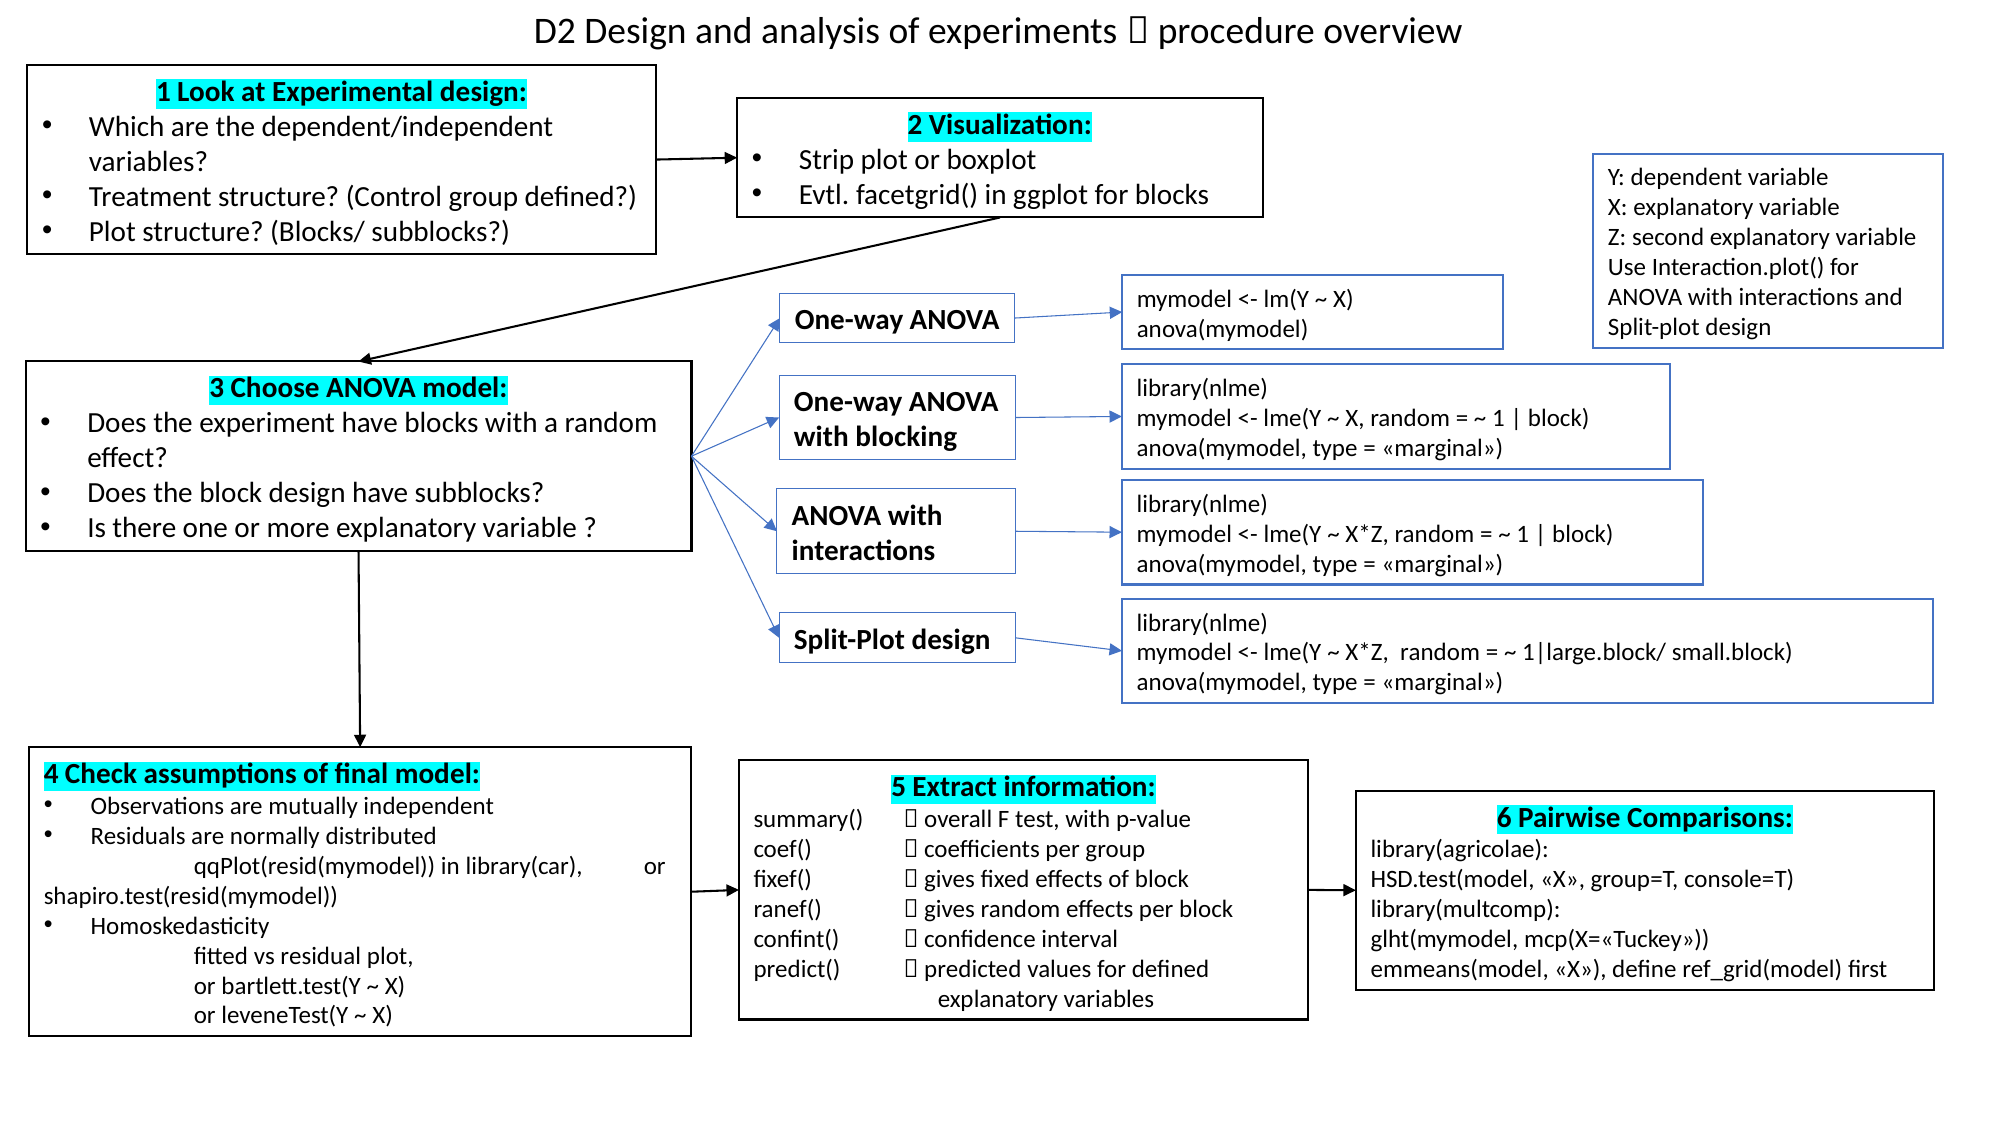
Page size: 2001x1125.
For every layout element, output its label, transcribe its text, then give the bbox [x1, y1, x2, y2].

text_box library(nlme) mymodel <- lme(Y ~ X*Z, random = ~ 1|large.block/ small.block) anova(mymodel, type = «marginal») [1121, 598, 1934, 704]
text_box 4 Check assumptions of final model: Observations are mutually independent Residuals are normally distributed qqPlot(resid(mymodel)) in library(car), or shapiro.test(resid(mymodel)) Homoskedasticity fitted vs residual plot, or bartlett.test(Y ~ X) or leveneTest(Y ~ X) [28, 746, 692, 1037]
text_box Y: dependent variable X: explanatory variable Z: second explanatory variable Use Interaction.plot() for ANOVA with interactions and Split-plot design [1592, 153, 1944, 349]
text_box One-way ANOVA with blocking [780, 375, 1016, 460]
text_box One-way ANOVA [1000, 293, 1015, 343]
text_box 1 Look at Experimental design: Which are the dependent/independent variables? Treatment structure? (Control group defined?) Plot structure? (Blocks/ subblocks?) [26, 64, 657, 255]
text_box library(nlme) mymodel <- lme(Y ~ X*Z, random = ~ 1 | block) anova(mymodel, type = «marginal») [1121, 479, 1704, 586]
text_box D2 Design and analysis of experiments  procedure overview [519, 0, 1478, 59]
text_box 3 Choose ANOVA model: Does the experiment have blocks with a random effect? Does the block design have subblocks? Is there one or more explanatory variable ? [25, 360, 691, 552]
text_box 6 Pairwise Comparisons: library(agricolae): HSD.test(model, «X», group=T, console=T) library(multcomp): glht(mymodel, mcp(X=«Tuckey»)) emmeans(model, «X»), define ref_grid(model) first [1355, 790, 1935, 991]
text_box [691, 418, 780, 457]
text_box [691, 362, 780, 418]
text_box mymodel <- lm(Y ~ X) anova(mymodel) [1121, 274, 1504, 350]
text_box library(nlme) mymodel <- lme(Y ~ X, random = ~ 1 | block) anova(mymodel, type = «marginal») [1121, 363, 1671, 470]
text_box 5 Extract information: summary()  overall F test, with p-value coef()  coefficients per group fixef()  gives fixed effects of block ranef()  gives random effects per block confint()  confidence interval predict()  predicted values for defined explanatory variables [738, 759, 1309, 1021]
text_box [358, 219, 1000, 362]
text_box Split-Plot design [779, 612, 1016, 663]
text_box 2 Visualization: Strip plot or boxplot Evtl. facetgrid() in ggplot for blocks [736, 97, 1264, 218]
text_box ANOVA with interactions [780, 488, 1016, 574]
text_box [1015, 638, 1122, 652]
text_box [691, 457, 780, 639]
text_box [1015, 312, 1123, 319]
